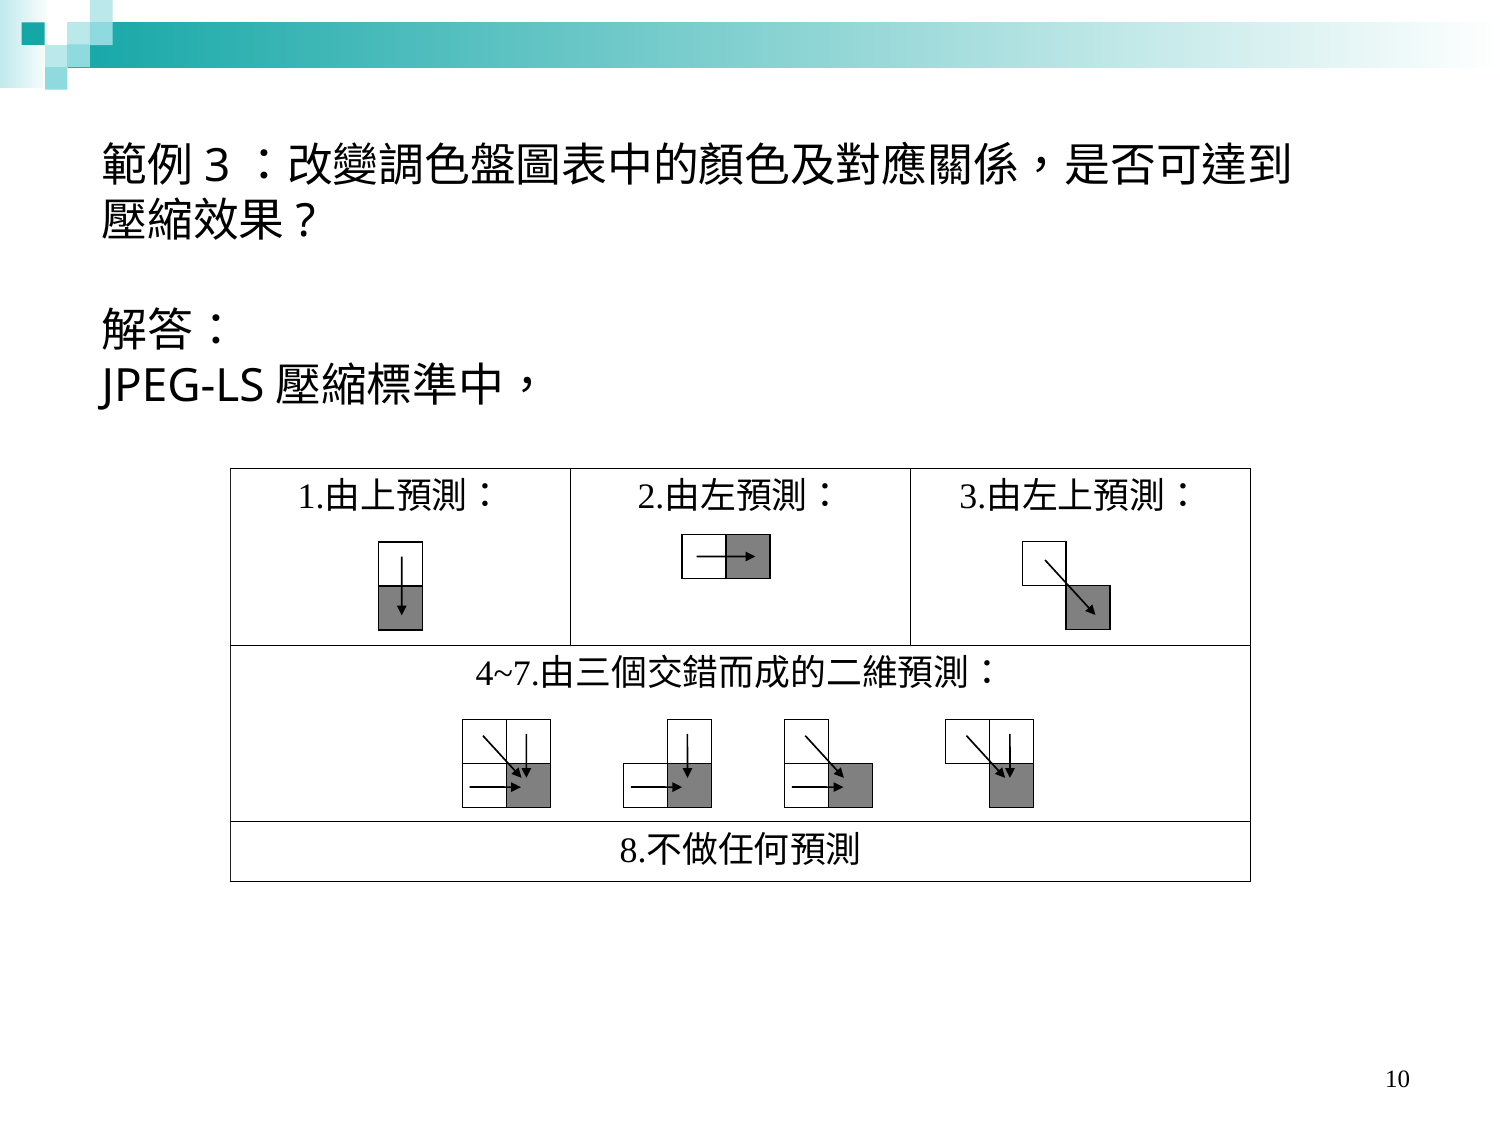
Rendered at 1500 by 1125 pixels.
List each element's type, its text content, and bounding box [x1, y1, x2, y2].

slide_number 10 [1074, 1024, 1426, 1101]
title 範例3：改變調色盤圖表中的顏色及對應關係，是否可達到壓縮效果? 解答： JPEG-LS壓縮標準中， [86, 113, 1353, 433]
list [230, 467, 1253, 941]
